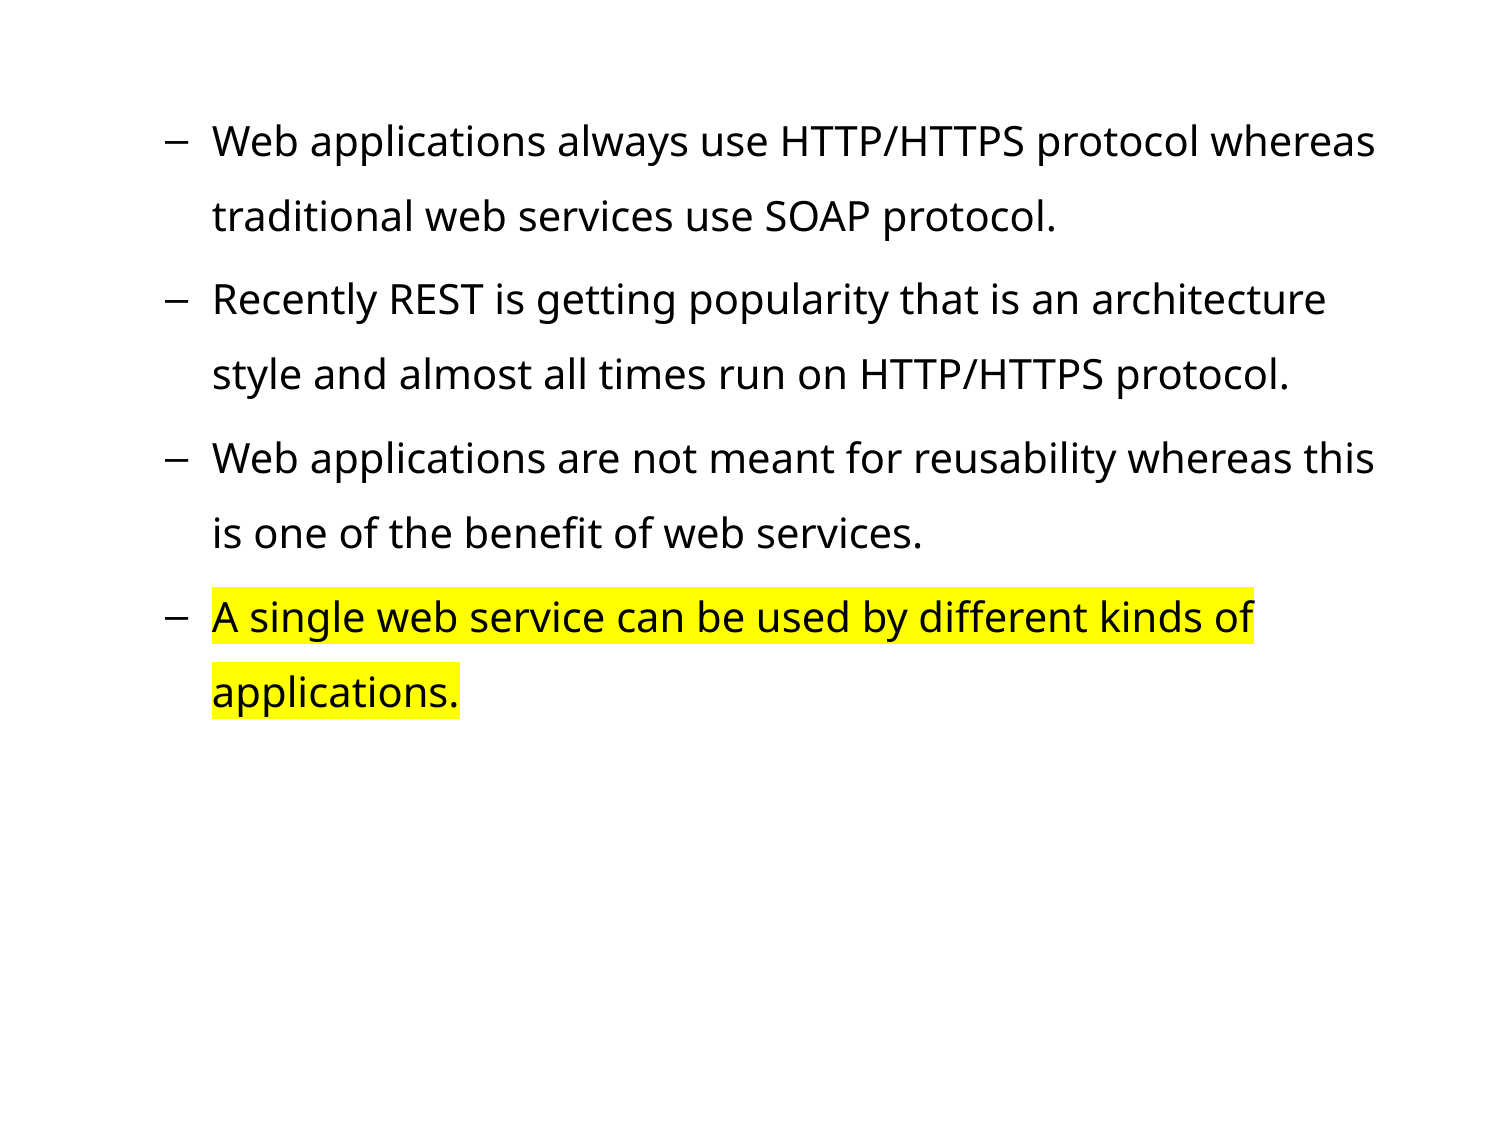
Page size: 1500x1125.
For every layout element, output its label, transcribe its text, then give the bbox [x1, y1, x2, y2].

list Web applications always use HTTP/HTTPS protocol whereas traditional web services use SOAP protocol. Recently REST is getting popularity that is an architecture style and almost all times run on HTTP/HTTPS protocol. Web applications are not meant for reusability whereas this is one of the benefit of web services. A single web service can be used by different kinds of applications. [75, 82, 1425, 1005]
